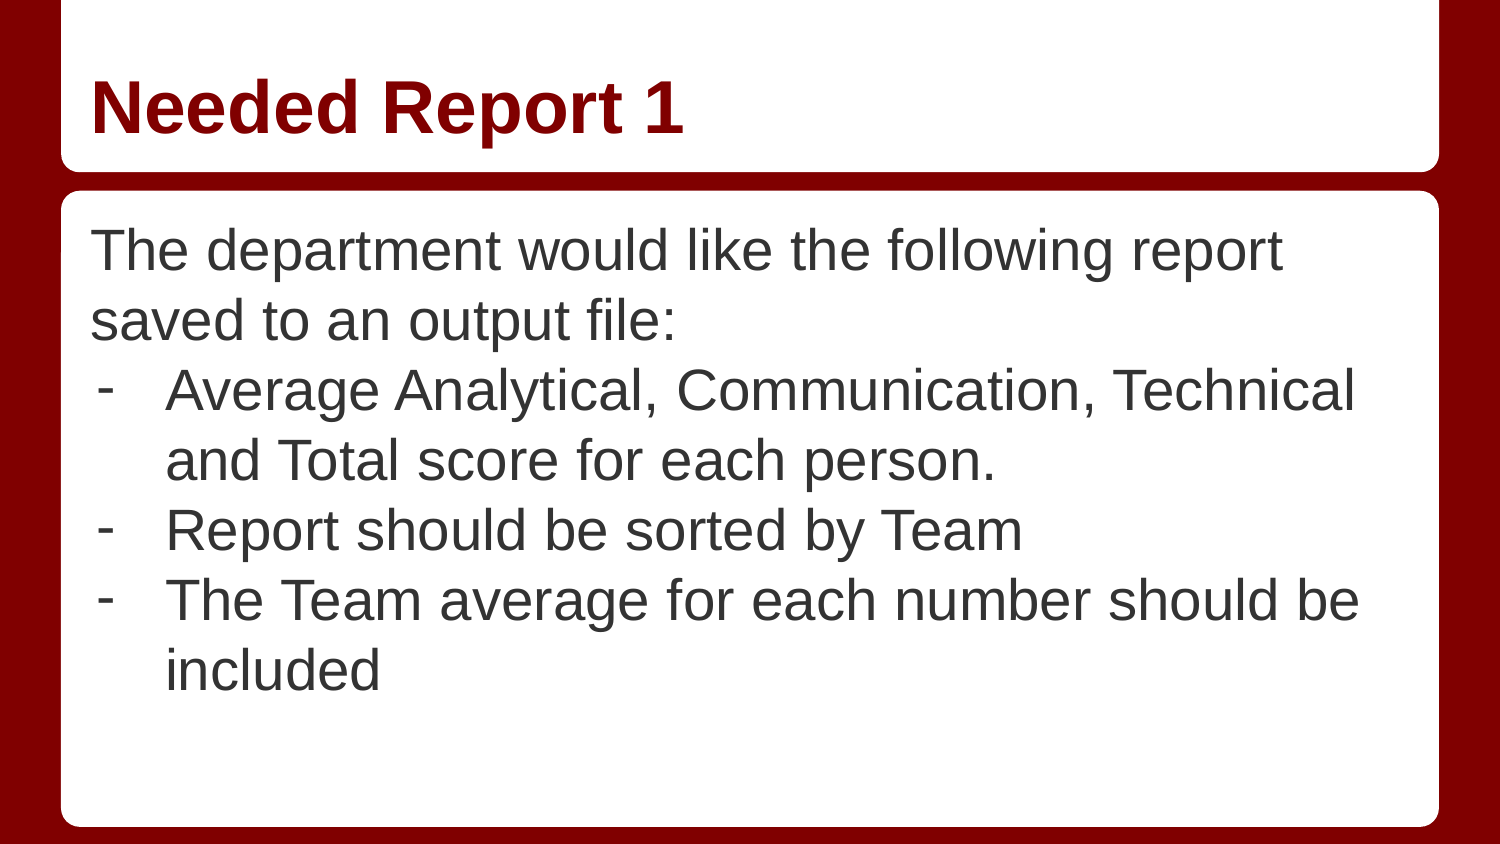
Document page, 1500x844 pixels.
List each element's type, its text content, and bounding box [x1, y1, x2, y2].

title Needed Report 1 [75, 22, 1425, 164]
list The department would like the following report saved to an output file: Average Analytical, Communication, Technical and Total score for each person. Report should be sorted by Team The Team average for each number should be included [75, 196, 1425, 808]
